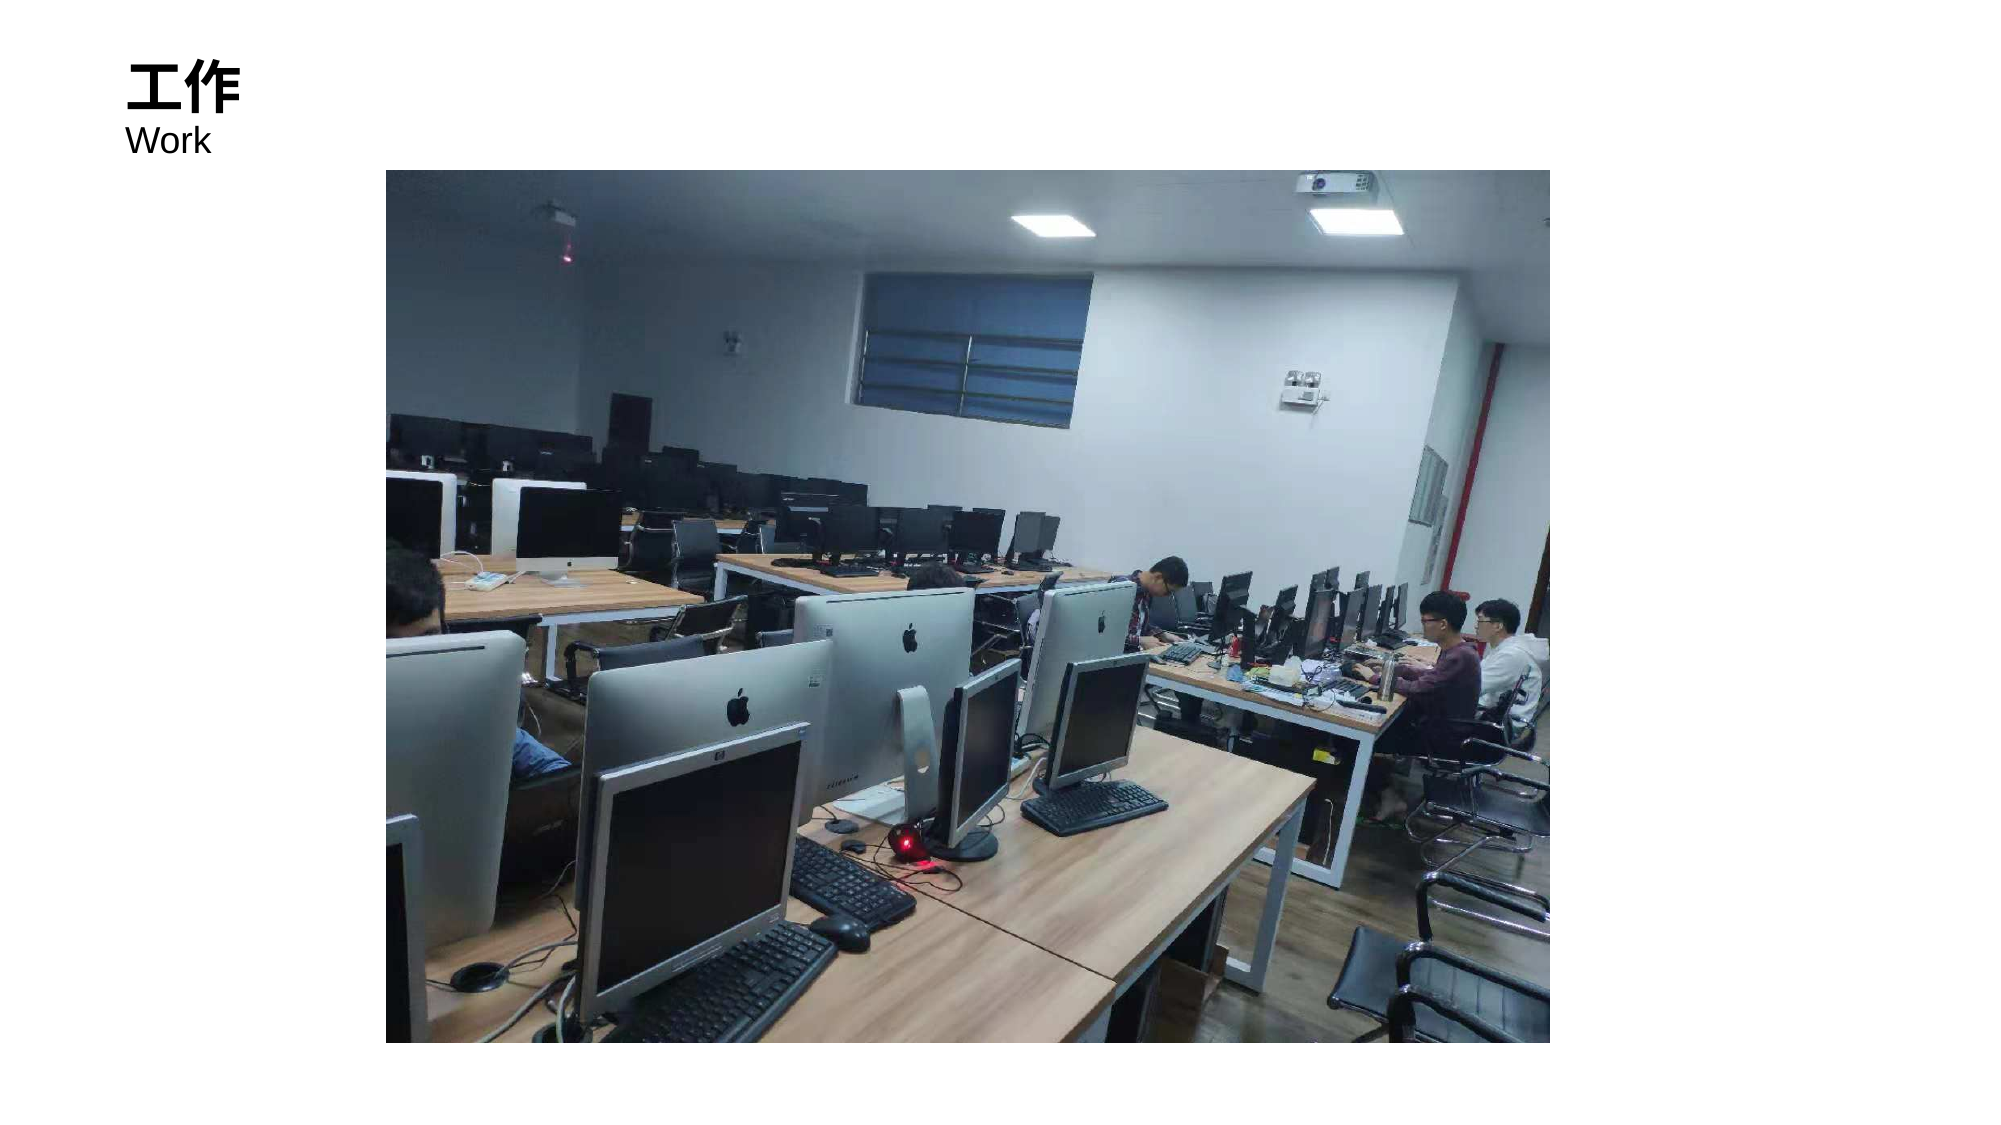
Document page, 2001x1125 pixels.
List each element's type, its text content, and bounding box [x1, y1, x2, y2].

title 工作 Work [109, 0, 1890, 169]
picture [386, 170, 1550, 1043]
